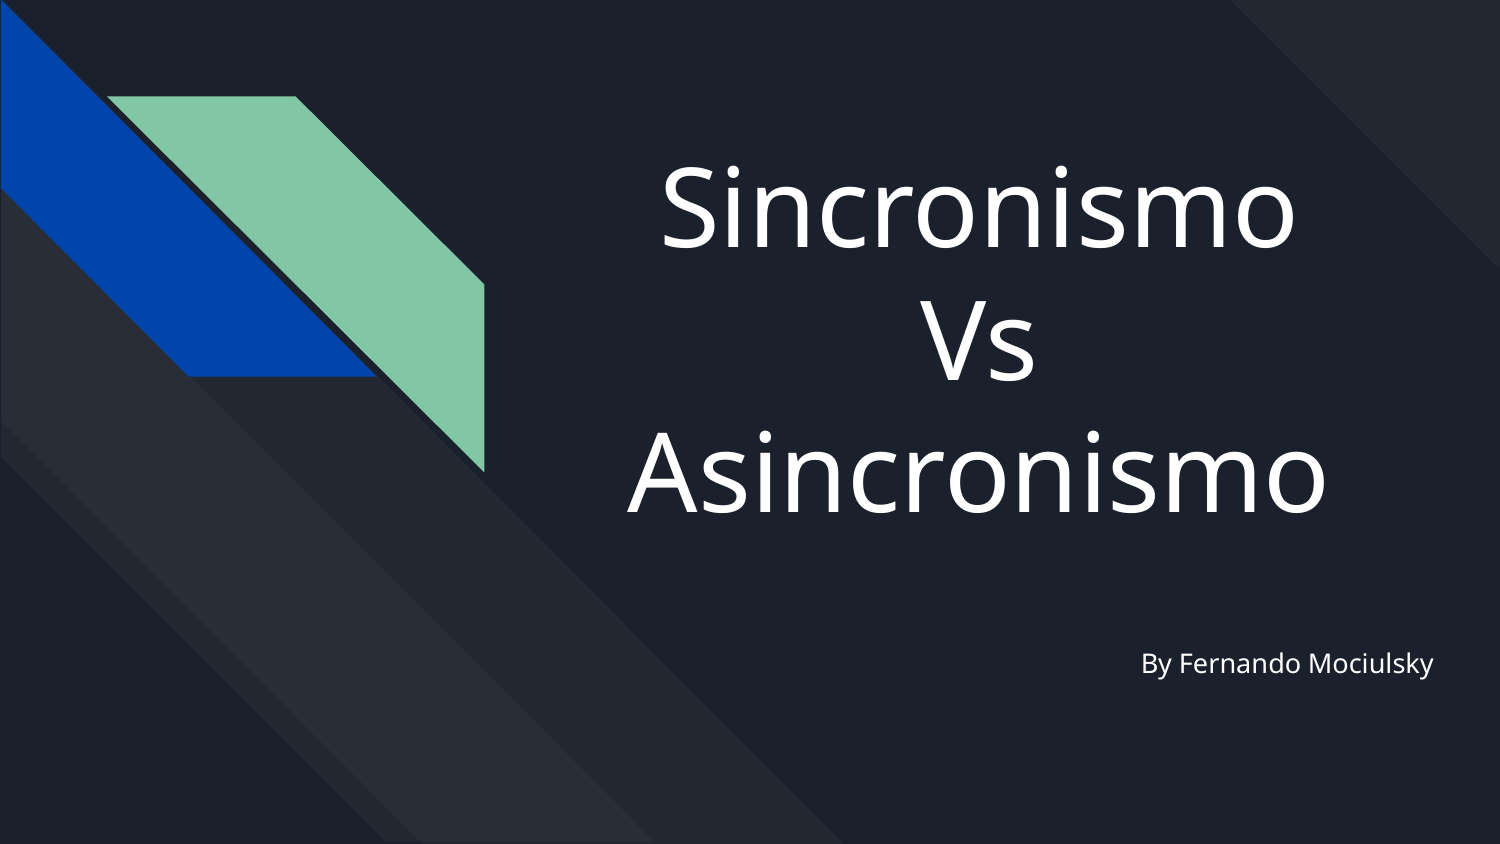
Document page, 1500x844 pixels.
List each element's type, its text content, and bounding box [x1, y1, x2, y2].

subtitle By Fernando Mociulsky [51, 631, 1449, 762]
title Sincronismo Vs Asincronismo [509, 122, 1449, 606]
